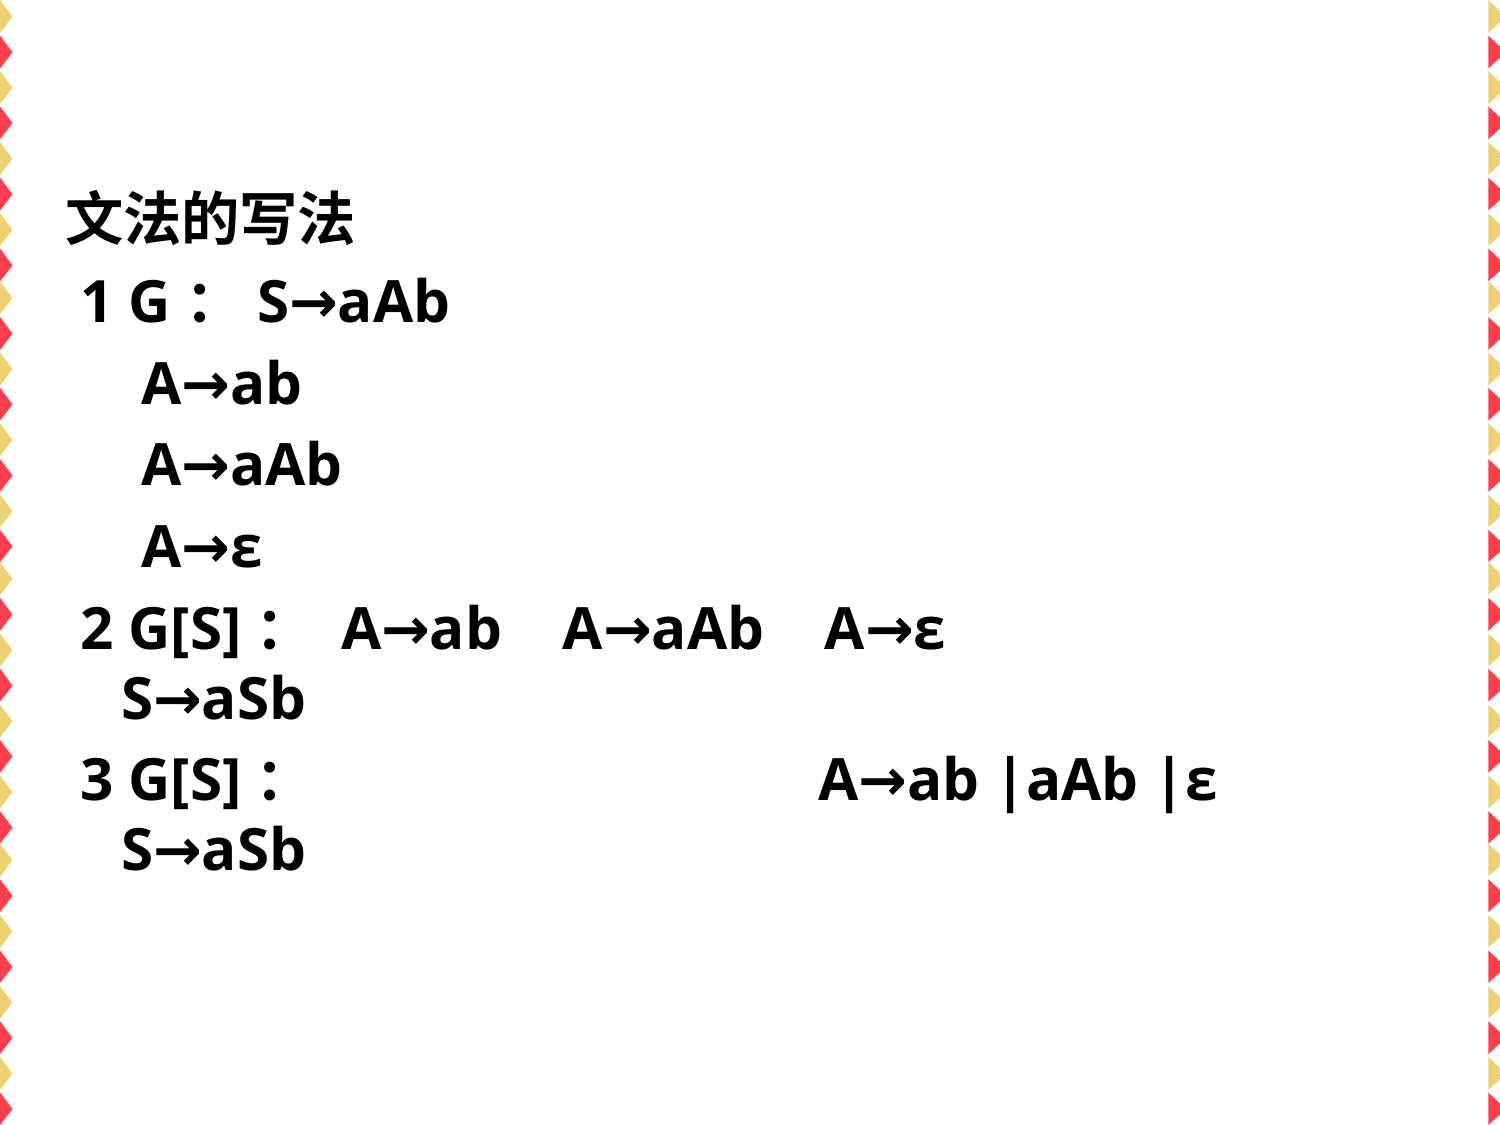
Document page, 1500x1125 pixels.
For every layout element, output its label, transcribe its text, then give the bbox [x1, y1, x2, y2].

list 文法的写法 1 G：S→aAb A→ab A→aAb A→ε 2 G[S]： A→ab A→aAb A→ε S→aSb 3 G[S]： A→ab |aAb |ε S→aSb [50, 174, 1438, 1075]
